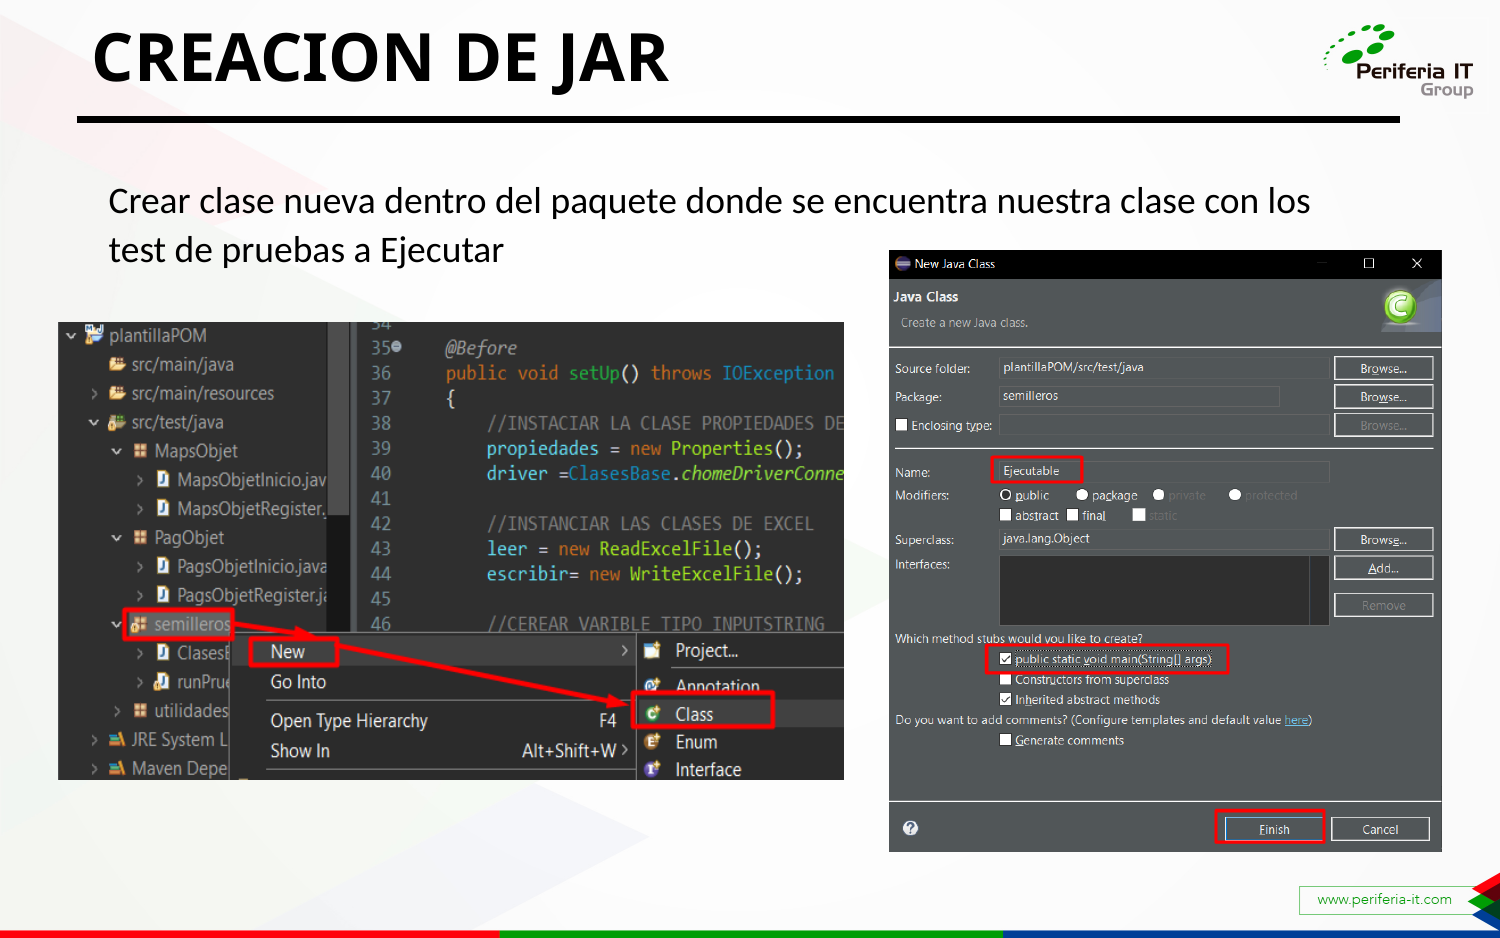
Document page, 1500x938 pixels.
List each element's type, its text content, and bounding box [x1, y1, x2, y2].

text_box CREACION DE JAR [76, 1, 1140, 110]
text_box Crear clase nueva dentro del paquete donde se encuentra nuestra clase con los test de pruebas a Ejecutar [93, 165, 1355, 277]
text_box [1310, 17, 1489, 114]
picture [0, 0, 1500, 938]
